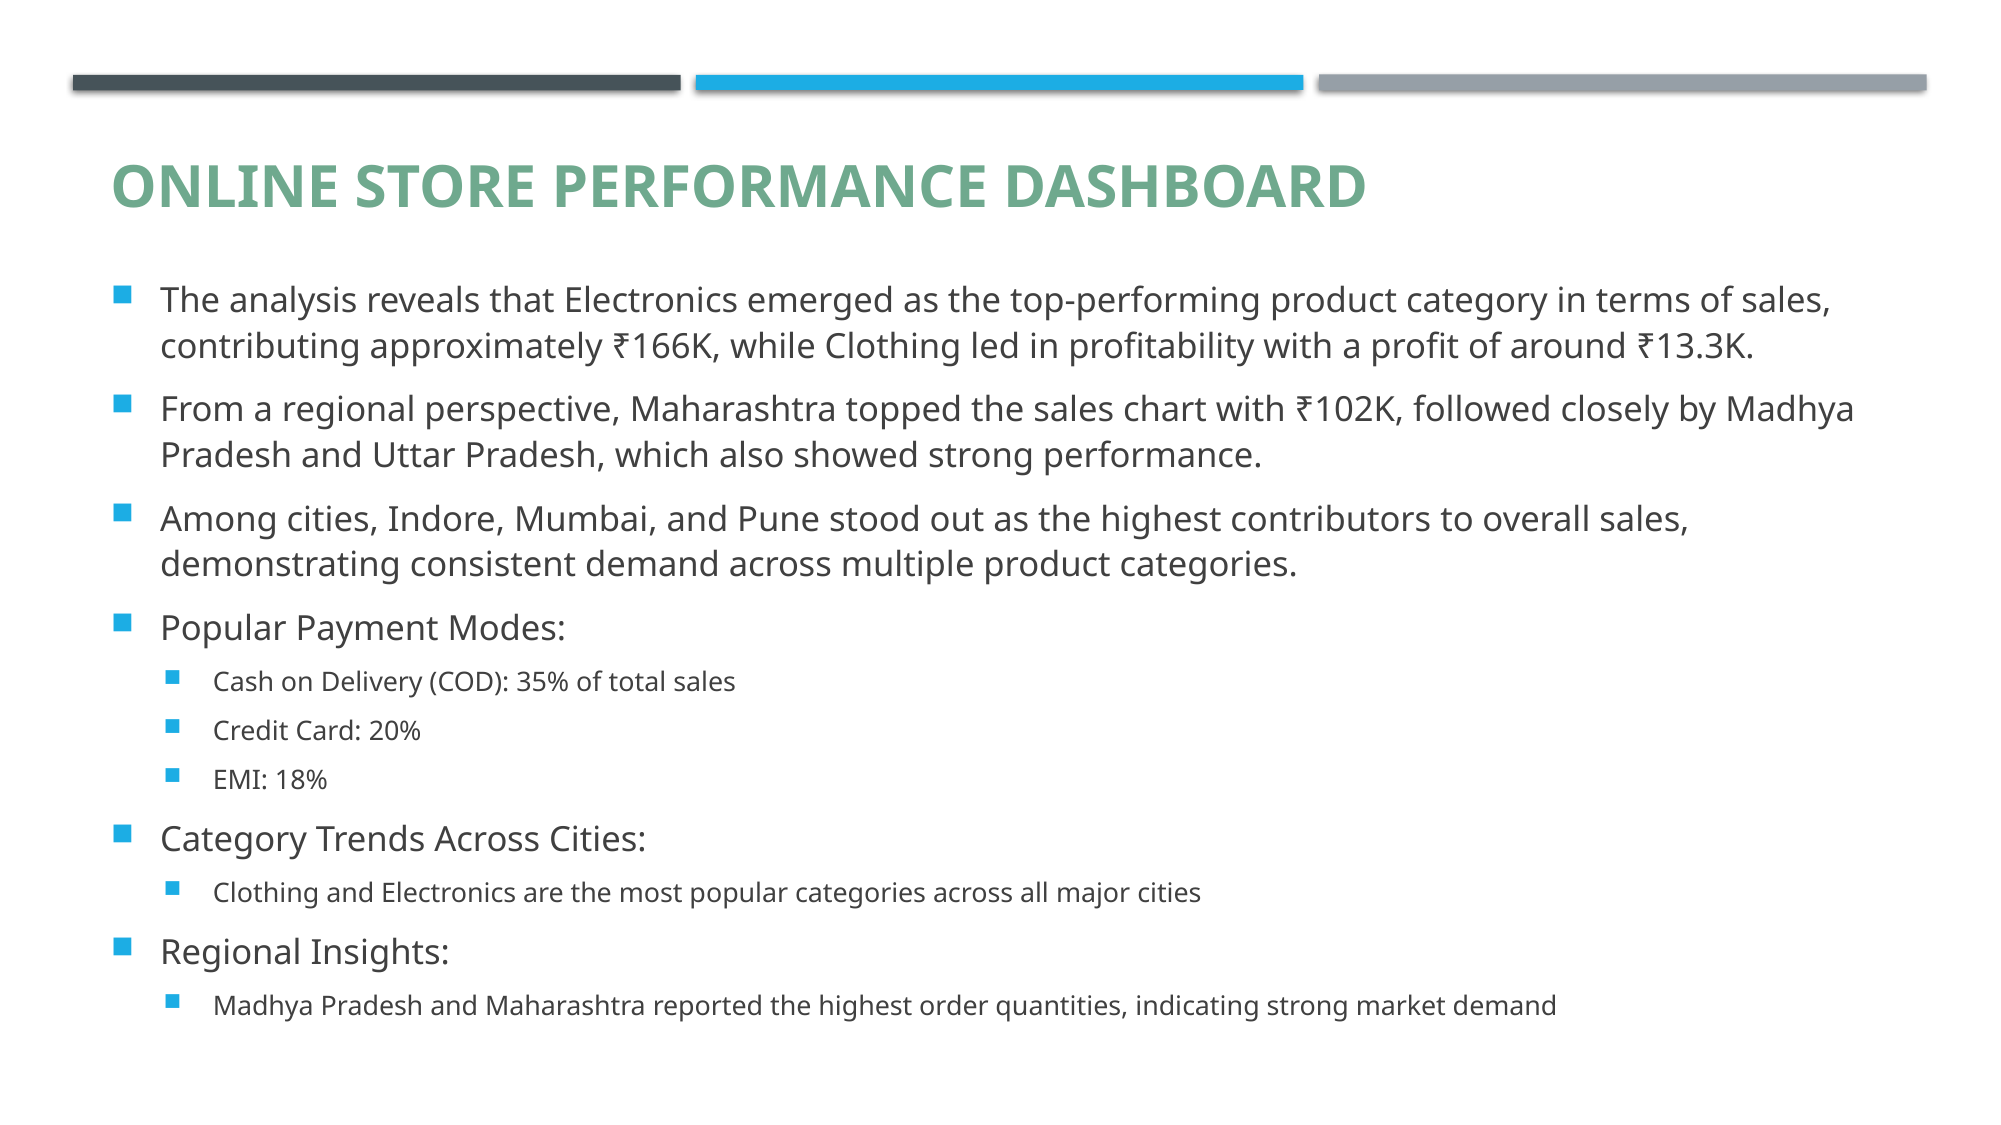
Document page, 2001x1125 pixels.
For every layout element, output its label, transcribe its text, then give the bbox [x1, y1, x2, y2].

list The analysis reveals that Electronics emerged as the top-performing product category in terms of sales, contributing approximately ₹166K, while Clothing led in profitability with a profit of around ₹13.3K. From a regional perspective, Maharashtra topped the sales chart with ₹102K, followed closely by Madhya Pradesh and Uttar Pradesh, which also showed strong performance. Among cities, Indore, Mumbai, and Pune stood out as the highest contributors to overall sales, demonstrating consistent demand across multiple product categories. Popular Payment Modes: Cash on Delivery (COD): 35% of total sales Credit Card: 20% EMI: 18% Category Trends Across Cities: Clothing and Electronics are the most popular categories across all major cities Regional Insights: Madhya Pradesh and Maharashtra reported the highest order quantities, indicating strong market demand [95, 264, 1905, 1031]
title Online Store Performance Dashboard [95, 115, 1905, 227]
